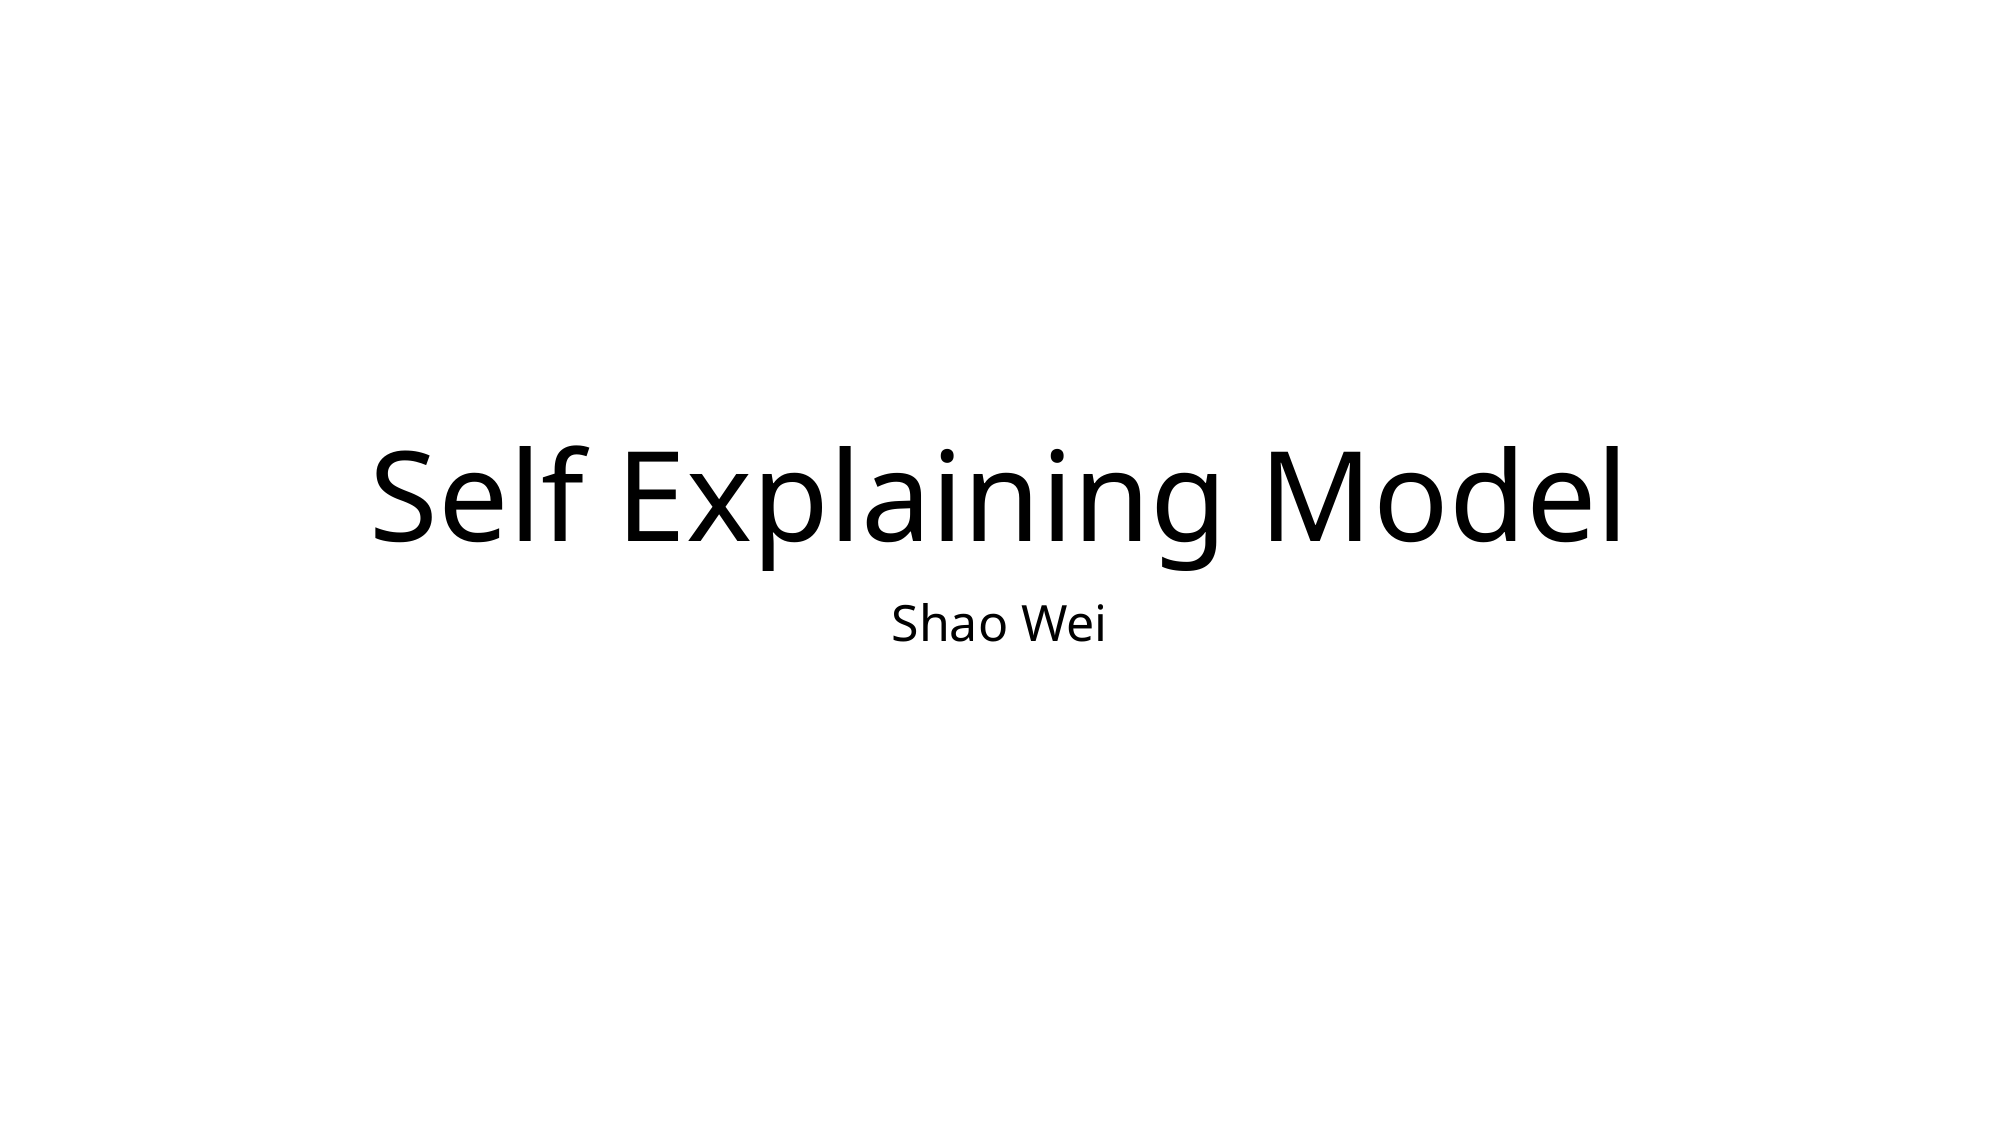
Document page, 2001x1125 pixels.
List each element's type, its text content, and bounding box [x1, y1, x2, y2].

title Self Explaining Model [249, 184, 1750, 576]
subtitle Shao Wei [249, 590, 1750, 863]
